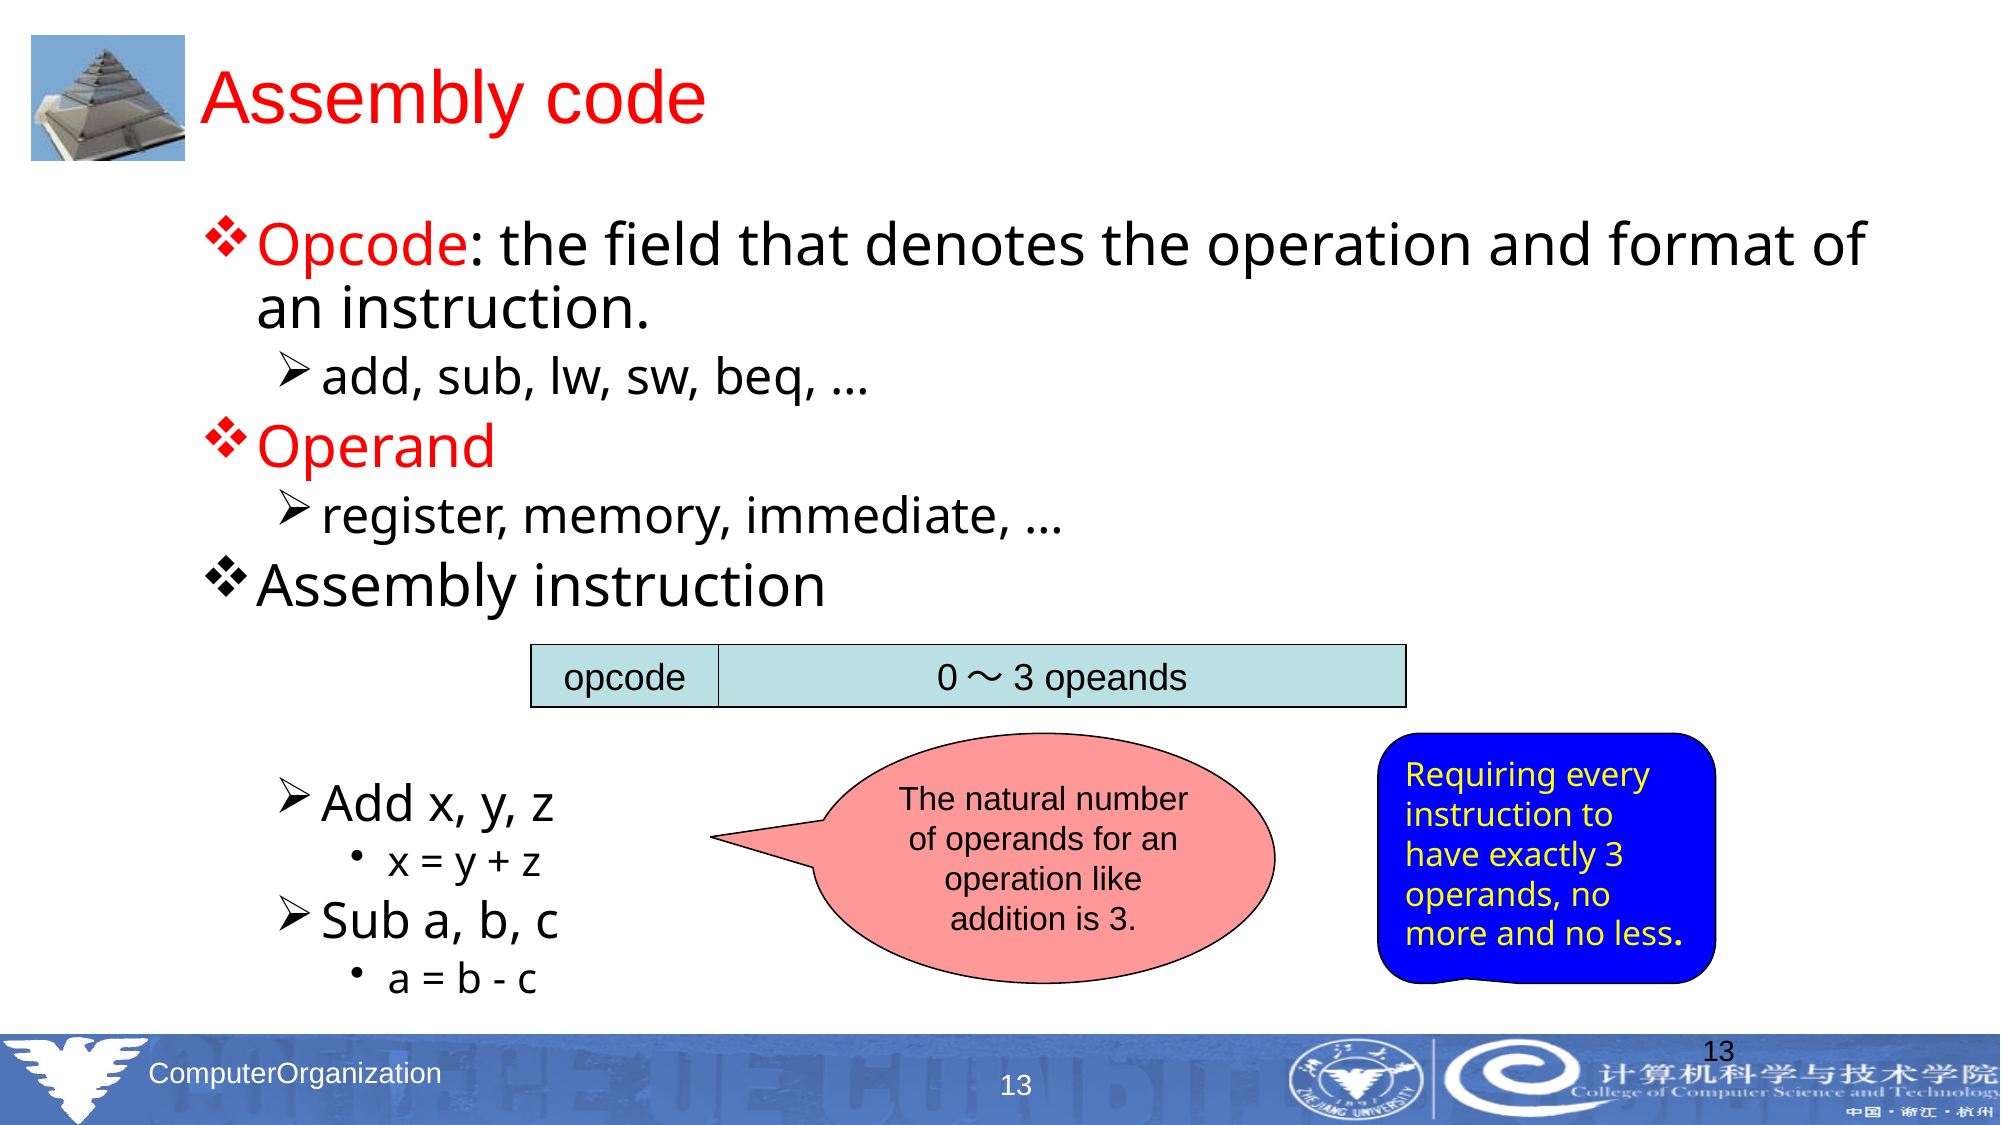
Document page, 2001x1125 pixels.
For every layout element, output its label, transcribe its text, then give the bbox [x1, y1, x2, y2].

picture [0, 1034, 2000, 1125]
picture [31, 35, 184, 161]
text_box The natural number of operands for an operation like addition is 3. [710, 733, 1275, 984]
title Assembly code [184, 0, 1953, 188]
list Opcode: the field that denotes the operation and format of an instruction. add, sub, lw, sw, beq, … Operand register, memory, immediate, … Assembly instruction Add x, y, z x = y + z Sub a, b, c a = b - c [184, 207, 1903, 1010]
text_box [530, 644, 1407, 708]
slide_number 13 [1399, 1024, 1751, 1103]
text_box Requiring every instruction to have exactly 3 operands, no more and no less. [1377, 733, 1716, 984]
